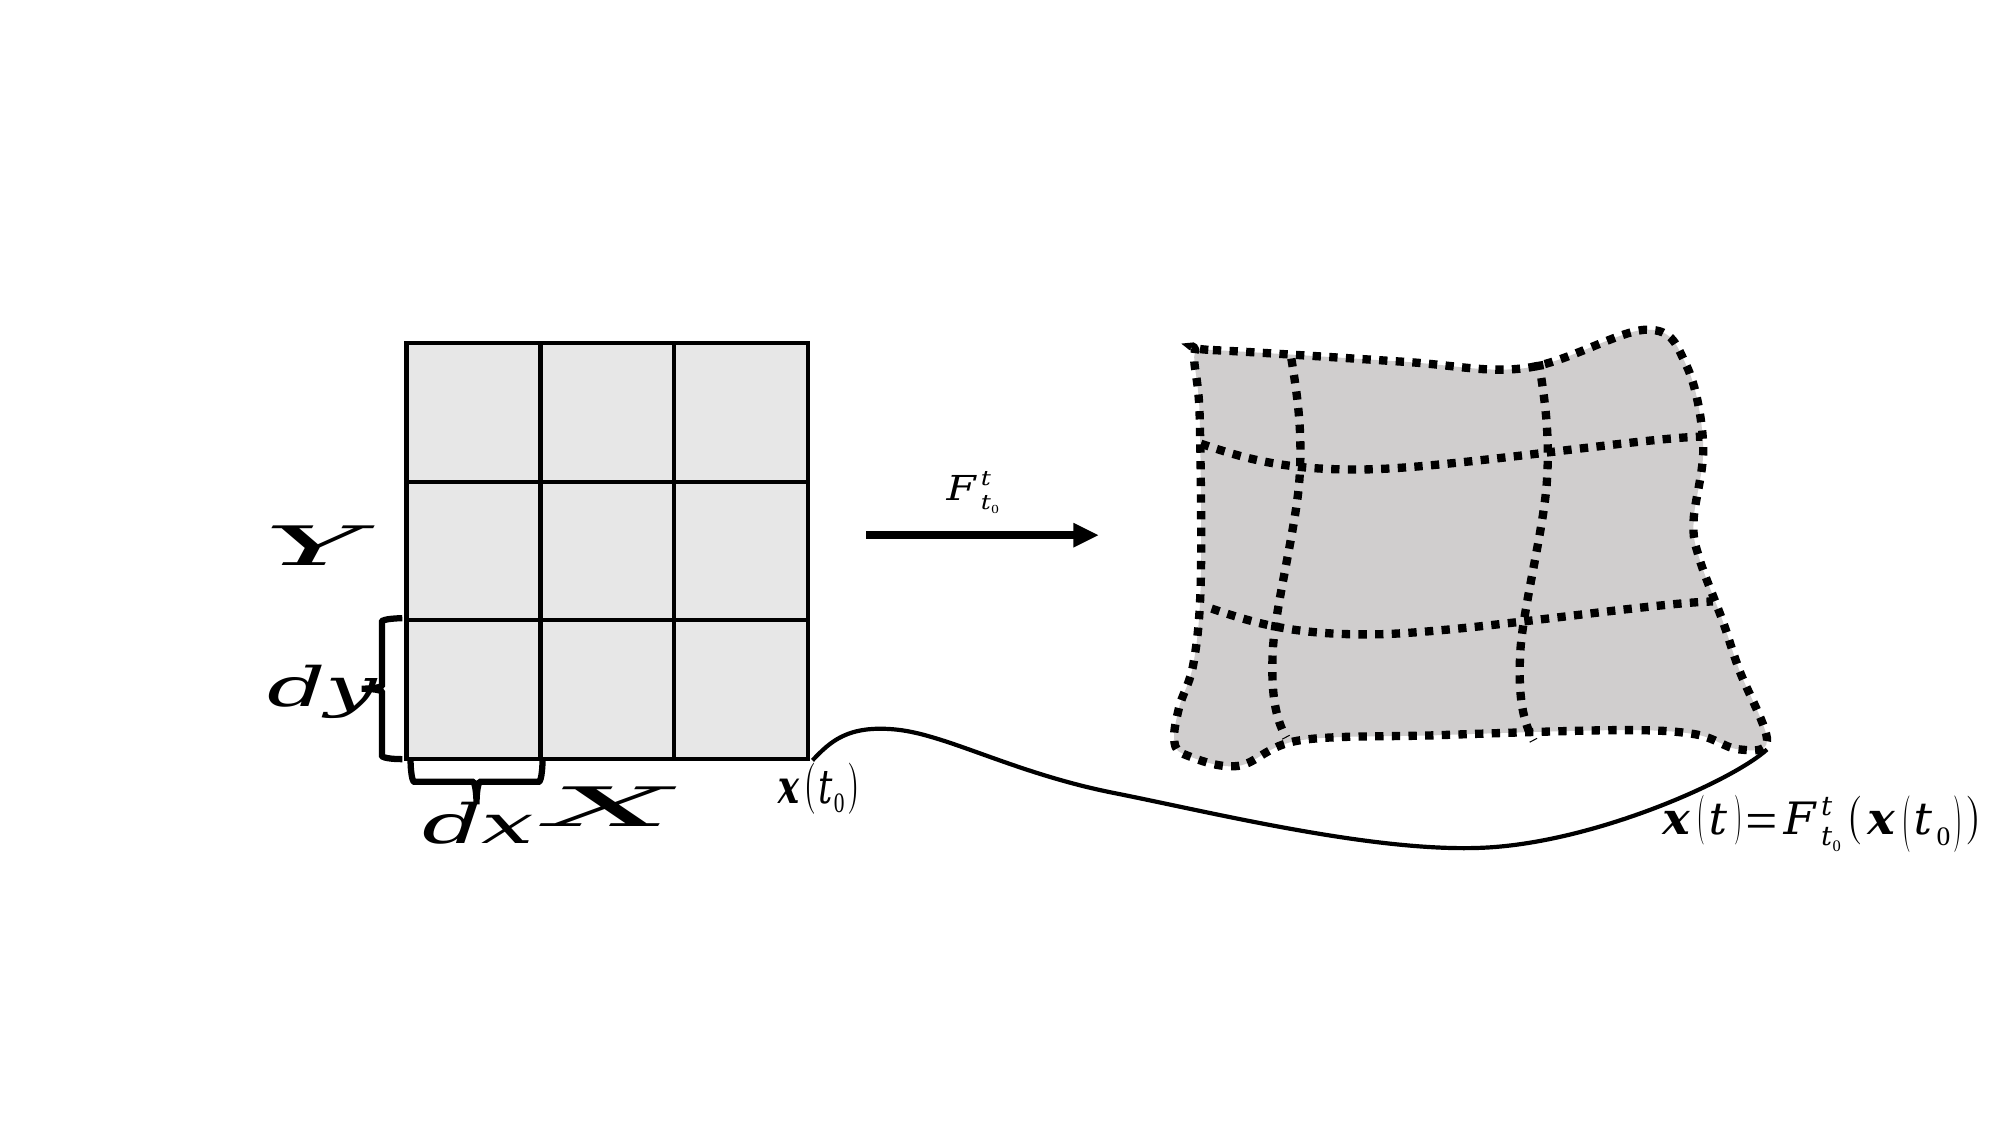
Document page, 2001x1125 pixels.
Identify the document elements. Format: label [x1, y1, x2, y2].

text_box [1537, 361, 1549, 438]
text_box [1518, 621, 1536, 741]
table_header [409, 345, 538, 480]
table_header [676, 345, 806, 480]
table_cell [409, 622, 538, 757]
text_box [1211, 600, 1713, 636]
text_box [1271, 628, 1288, 738]
text_box [1200, 435, 1703, 471]
table_header [543, 345, 672, 480]
table_cell [543, 622, 672, 757]
text_box [1173, 345, 1538, 756]
text_box [1277, 467, 1302, 607]
text_box [373, 617, 403, 760]
table_cell [676, 484, 806, 618]
table_cell [409, 484, 538, 618]
text_box [1534, 437, 1769, 749]
text_box [1290, 358, 1302, 442]
table_cell [543, 484, 672, 618]
text_box [811, 727, 1768, 850]
text_box [1540, 328, 1704, 438]
text_box [1525, 453, 1549, 604]
text_box [410, 759, 544, 802]
table_cell [676, 622, 806, 757]
